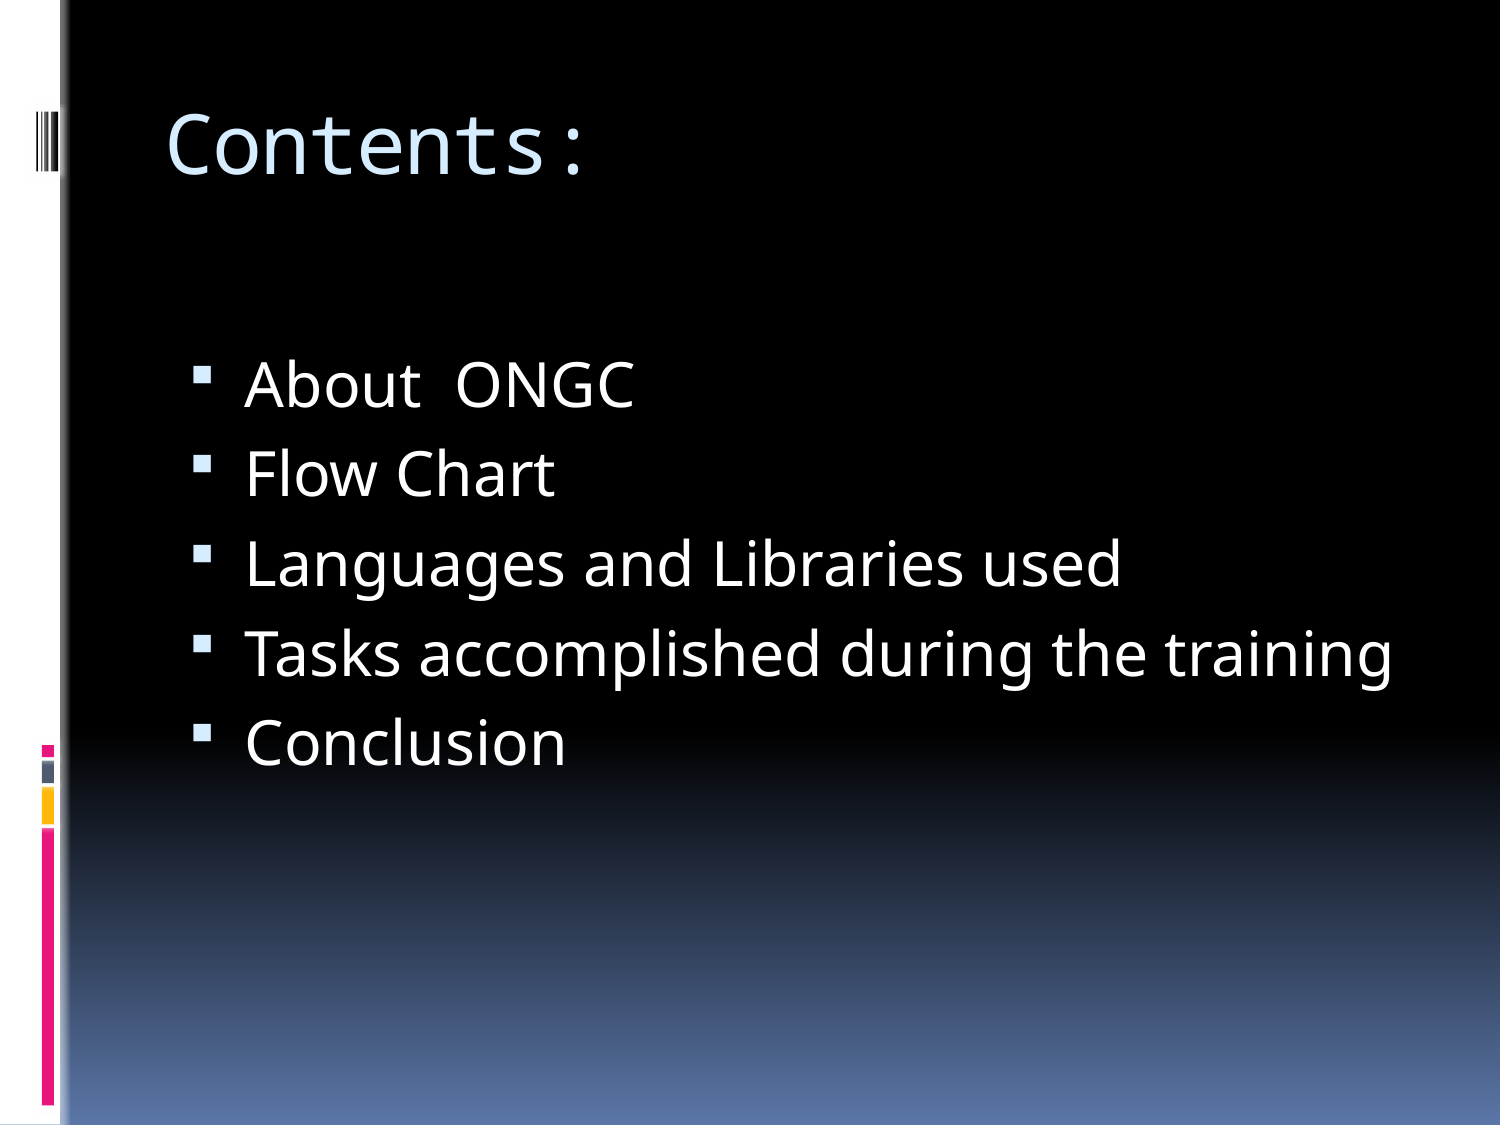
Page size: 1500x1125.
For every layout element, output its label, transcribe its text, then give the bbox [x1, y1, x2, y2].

title Contents: [150, 83, 1425, 234]
list About ONGC Flow Chart Languages and Libraries used Tasks accomplished during the training Conclusion [162, 337, 1438, 1088]
